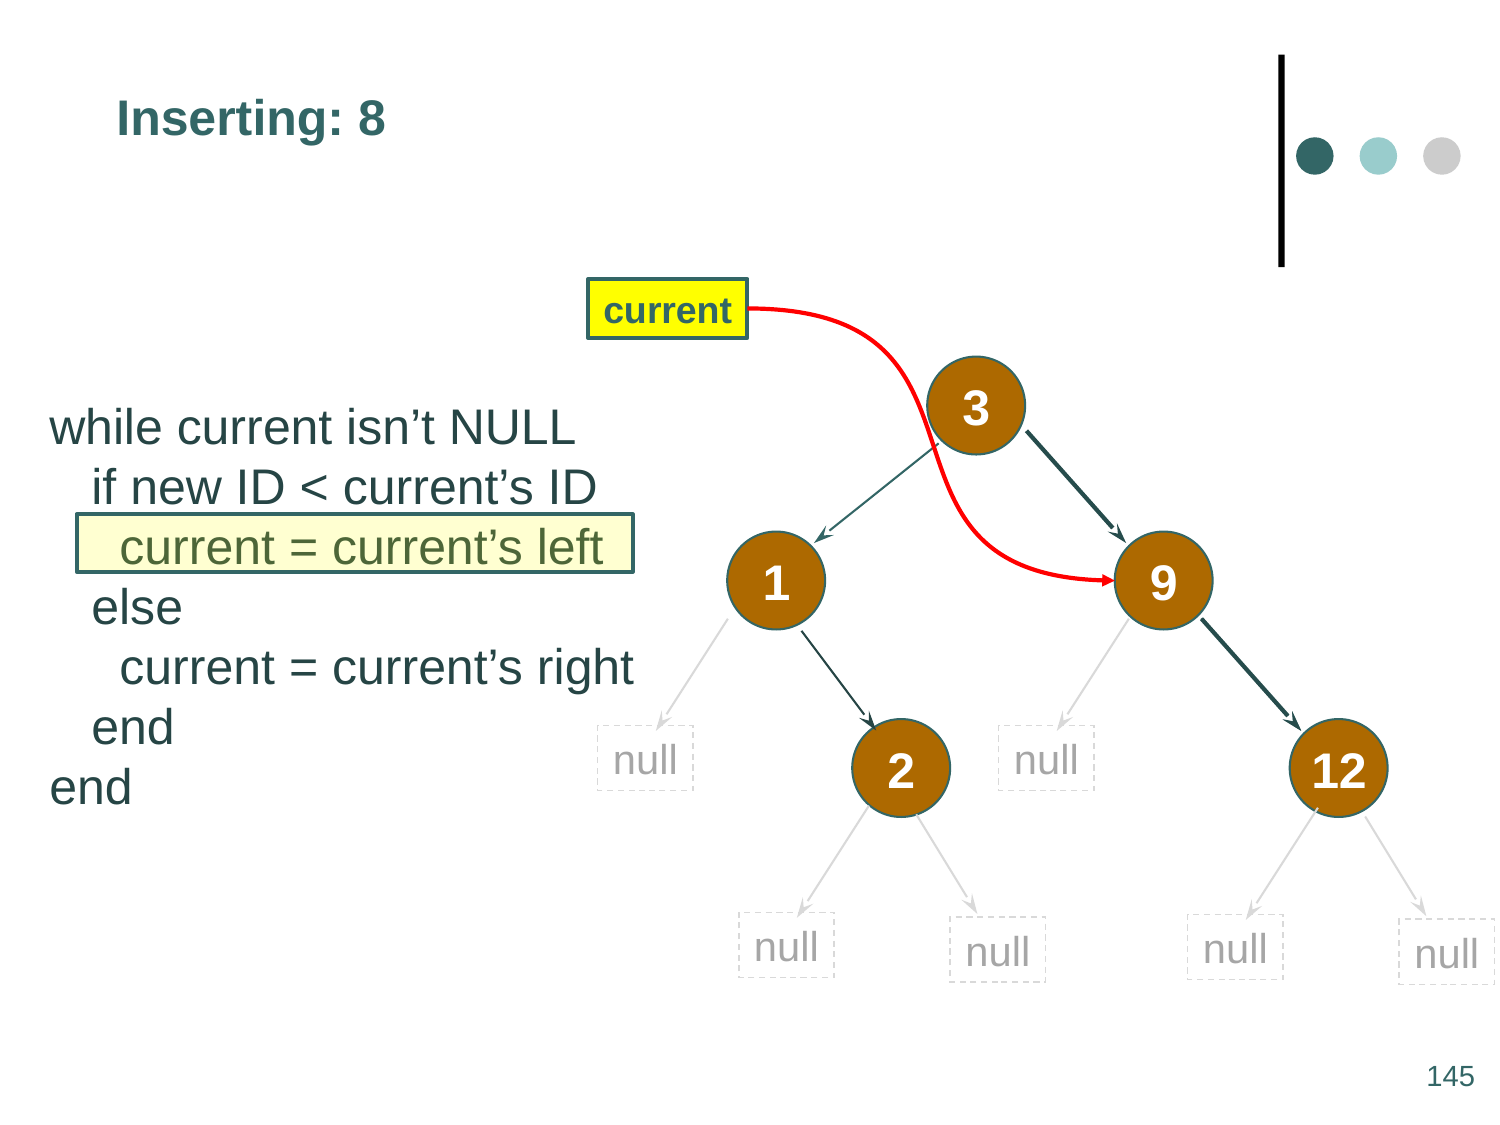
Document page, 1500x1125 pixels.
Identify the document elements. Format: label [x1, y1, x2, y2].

text_box [1256, 711, 1388, 904]
text_box [1410, 895, 1427, 917]
text_box [807, 710, 968, 902]
text_box [738, 897, 835, 978]
slide_number [1411, 1049, 1500, 1125]
text_box [1201, 618, 1289, 717]
text_box [1365, 816, 1417, 900]
text_box [950, 917, 1046, 983]
text_box [998, 710, 1095, 791]
text_box [1067, 618, 1129, 715]
text_box [666, 618, 729, 715]
text_box [1187, 899, 1284, 980]
text_box [801, 630, 865, 715]
text_box [588, 278, 1213, 630]
text_box [1399, 919, 1495, 985]
text_box [101, 78, 402, 154]
text_box [34, 387, 694, 823]
text_box [961, 893, 978, 915]
